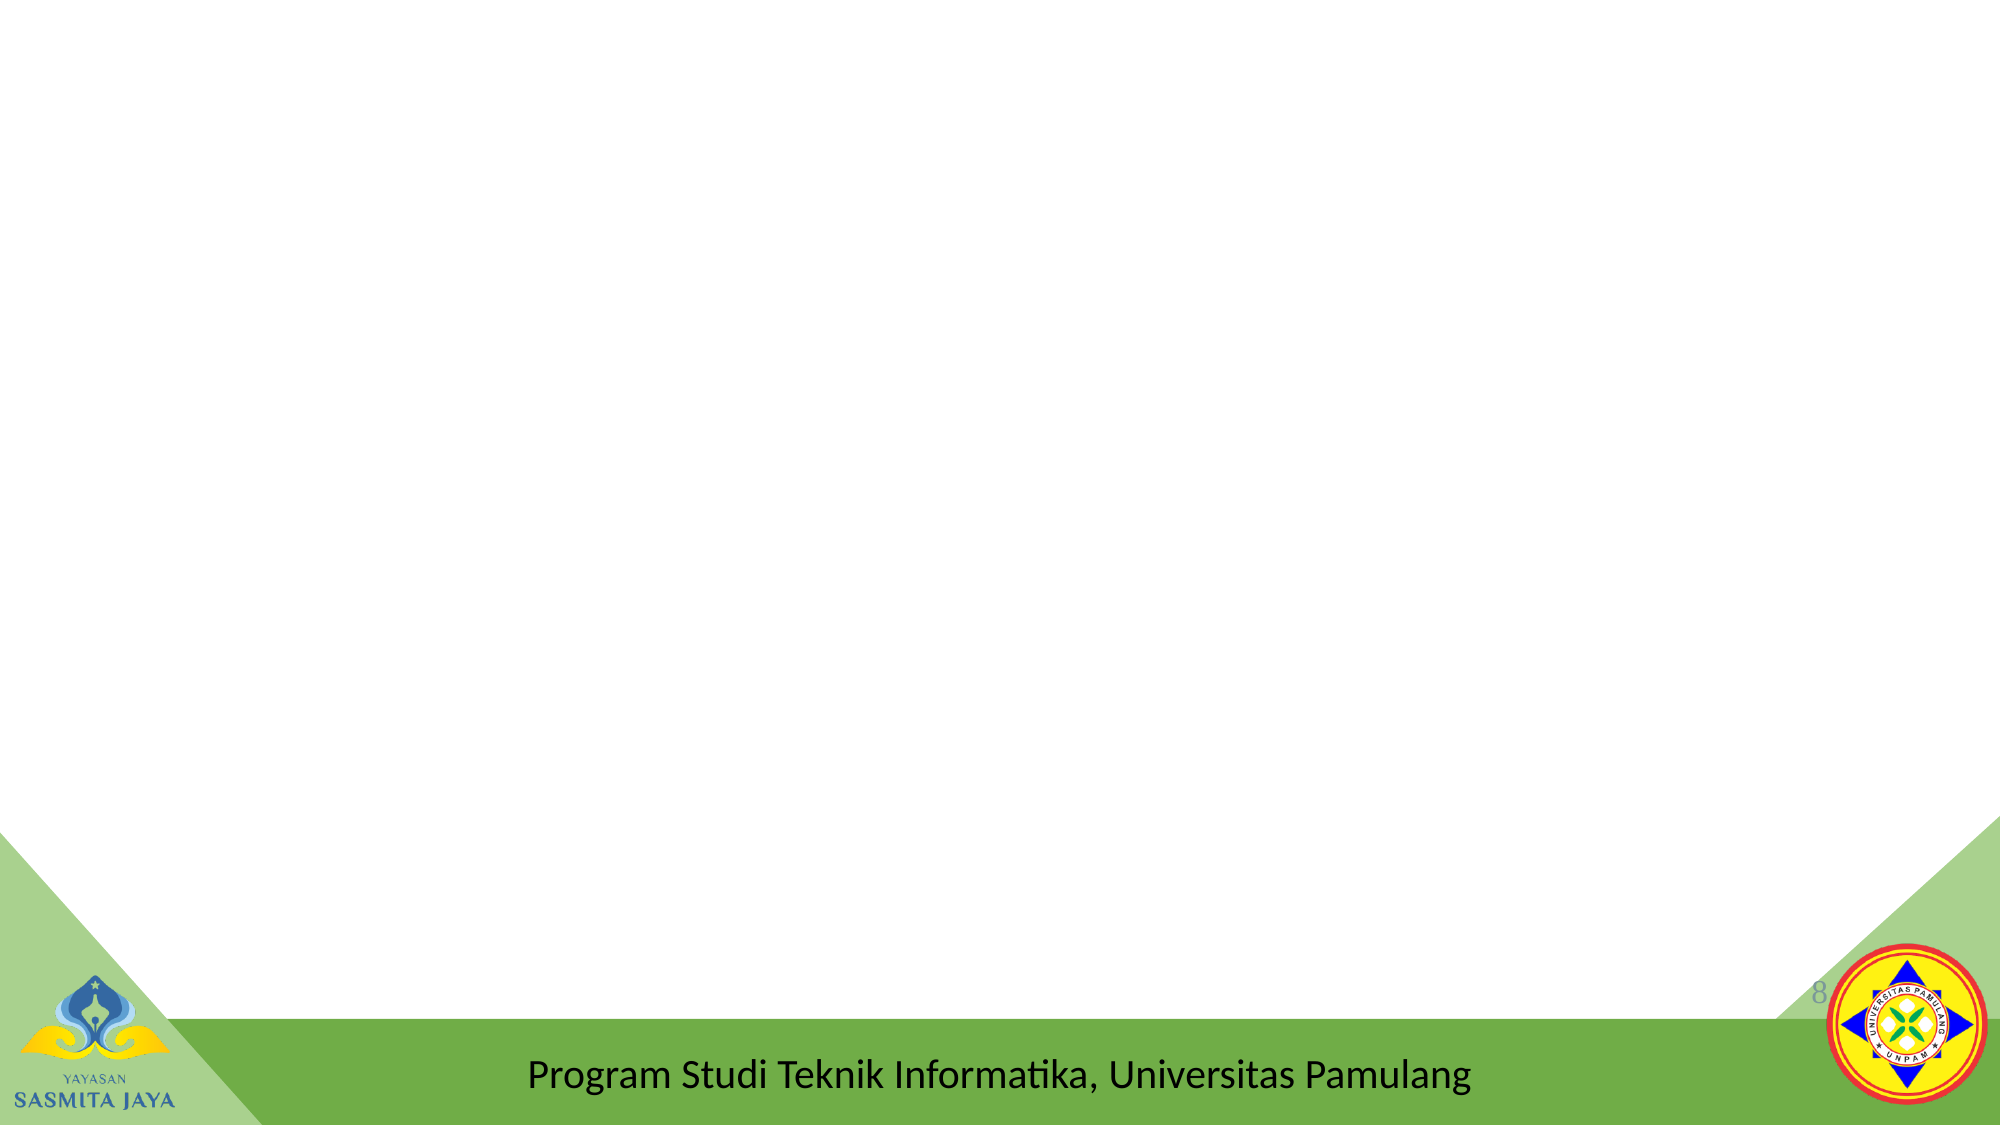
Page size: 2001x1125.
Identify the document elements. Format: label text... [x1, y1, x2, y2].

slide_number 8 [1796, 962, 1887, 1023]
picture [0, 962, 211, 1125]
picture [1820, 939, 1992, 1106]
